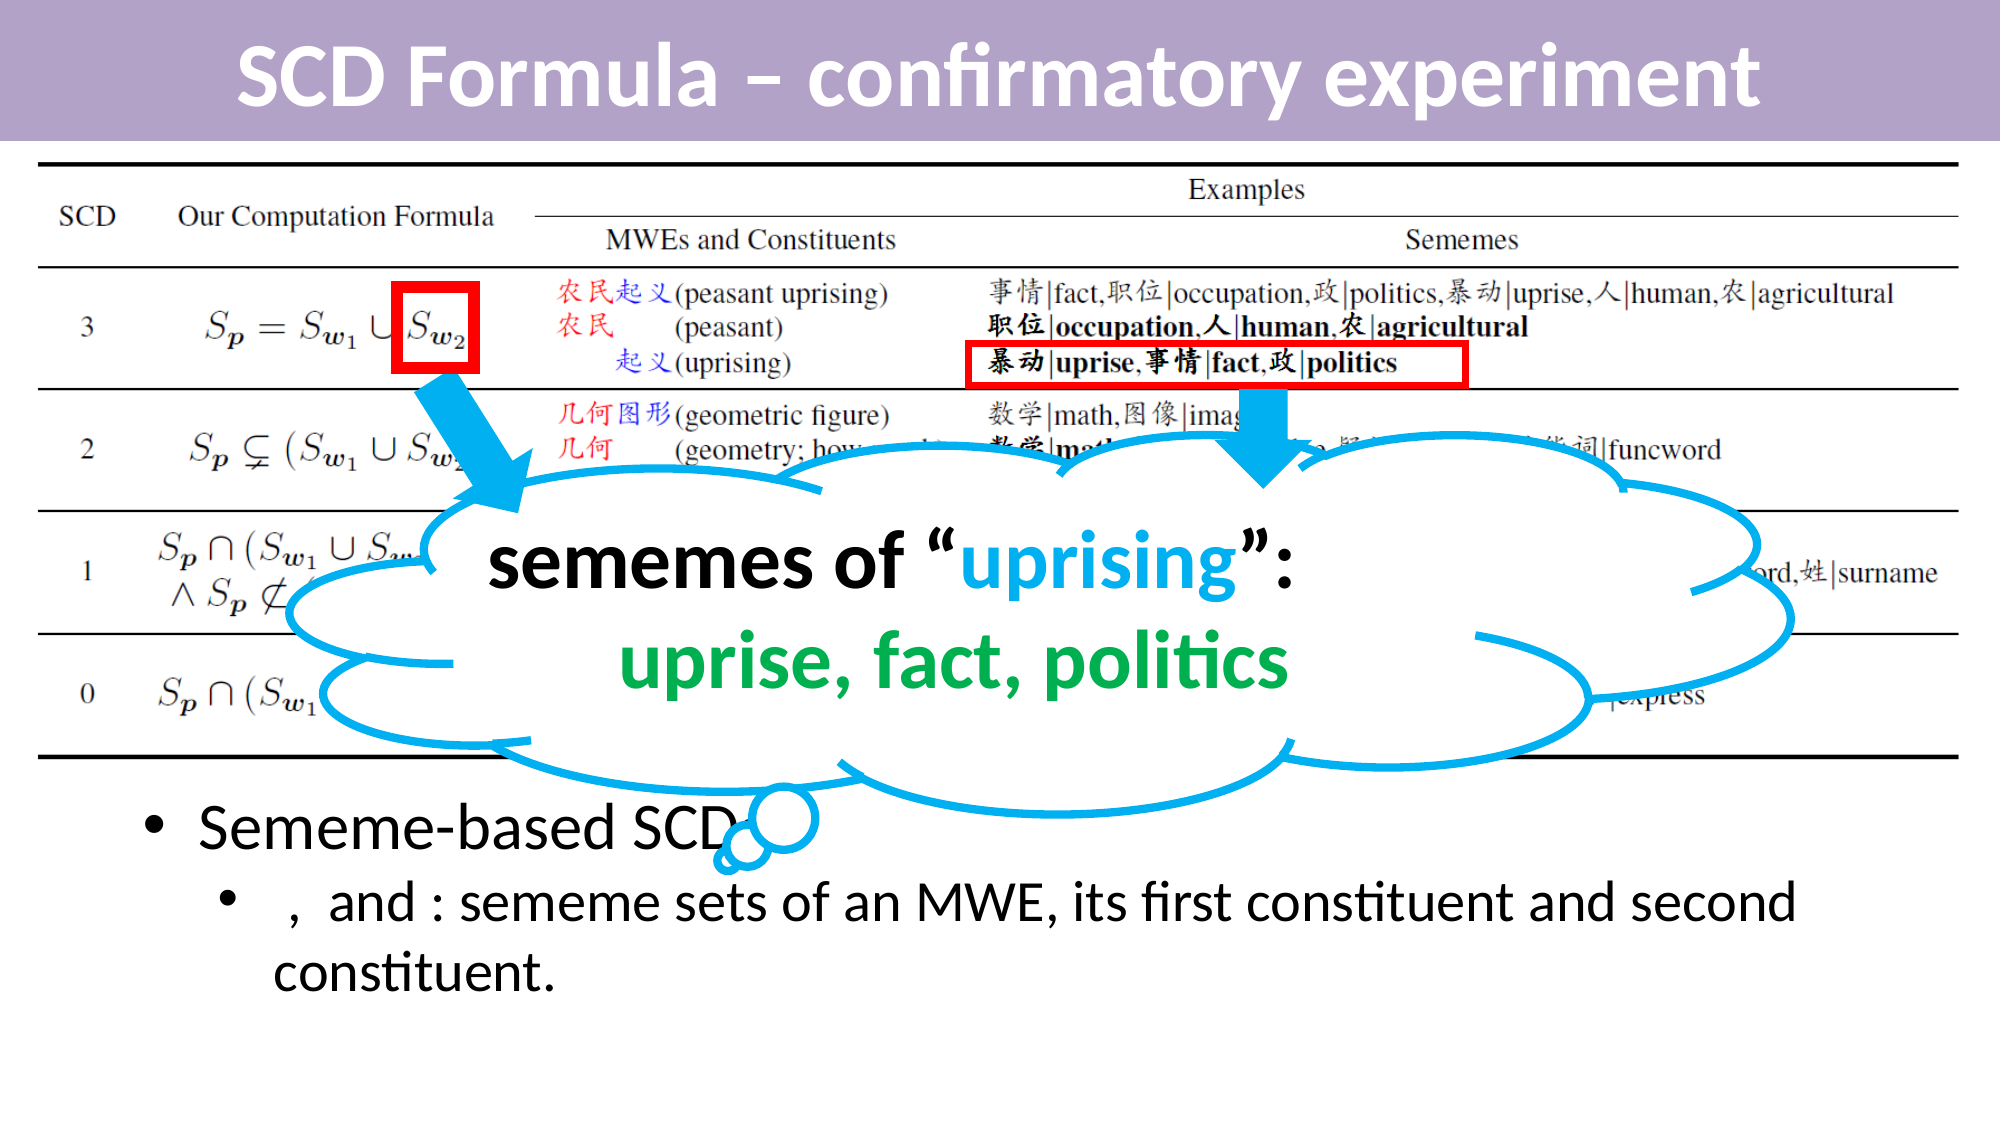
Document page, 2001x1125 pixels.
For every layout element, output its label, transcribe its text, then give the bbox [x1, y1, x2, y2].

text_box [570, 776, 1260, 873]
picture [28, 151, 1972, 776]
text_box SCD Formula – confirmatory experiment [0, 0, 2000, 141]
picture [294, 440, 1786, 776]
